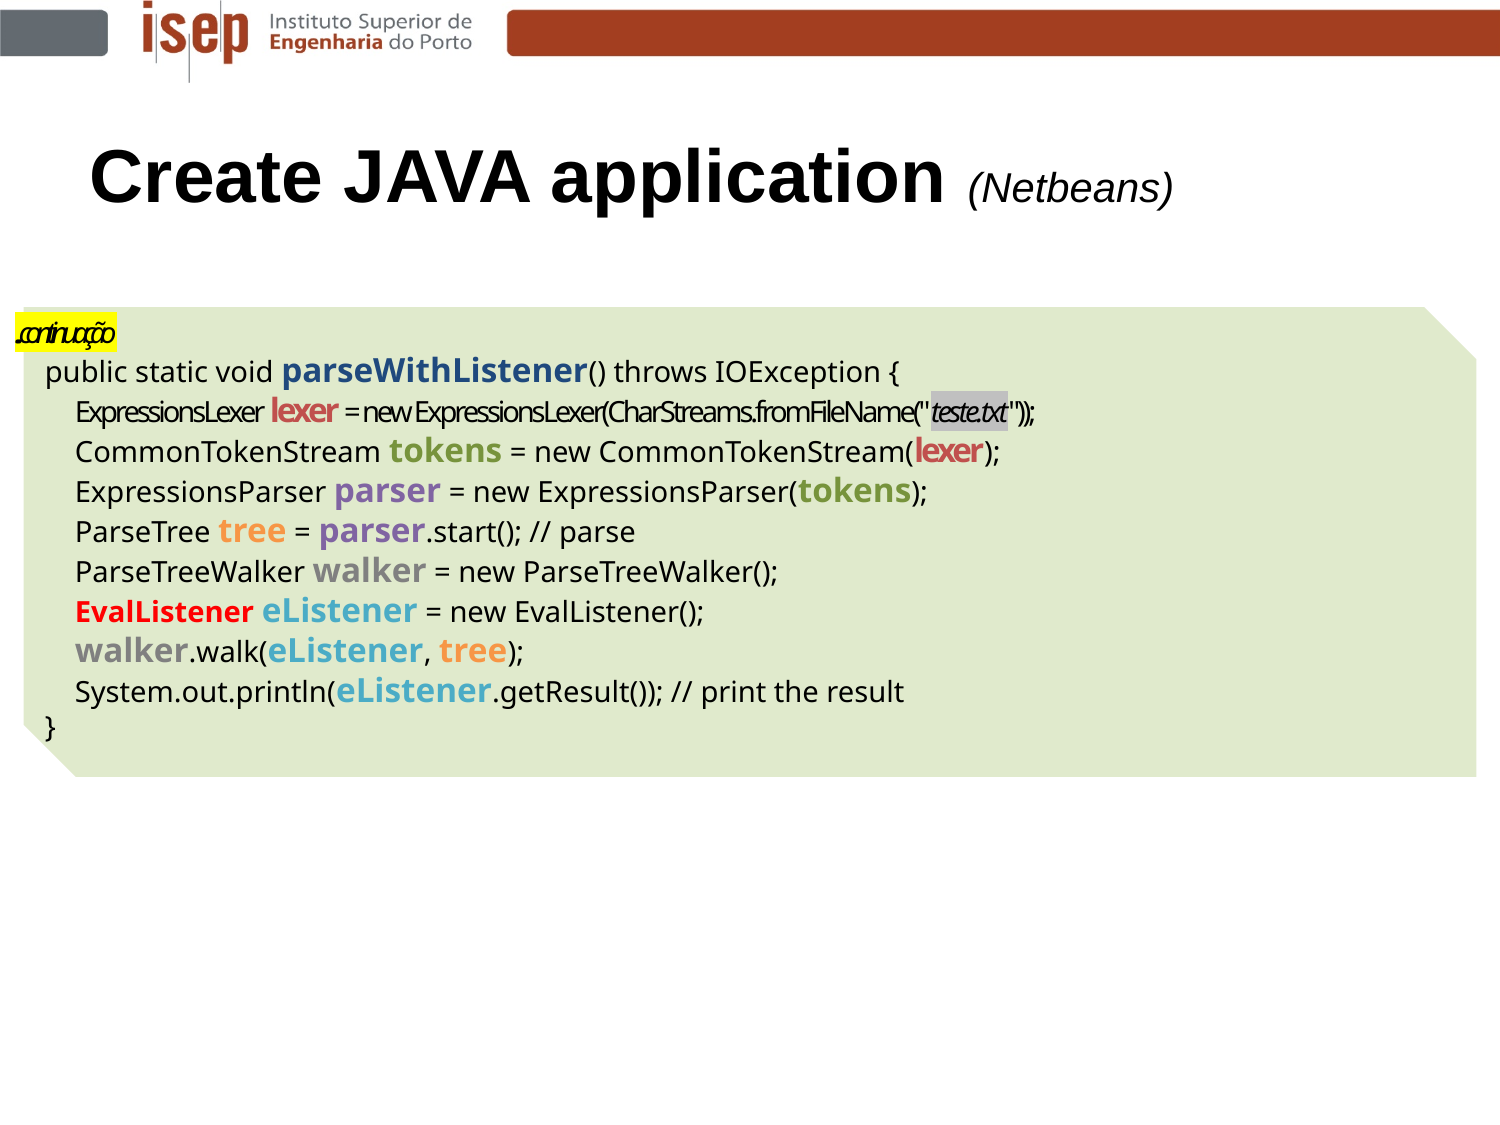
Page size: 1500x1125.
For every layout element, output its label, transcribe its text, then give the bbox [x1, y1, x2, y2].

picture [0, 0, 1500, 83]
text_box ...continuação public static void parseWithListener() throws IOException { ExpressionsLexer lexer = new ExpressionsLexer(CharStreams.fromFileName("teste.txt")); CommonTokenStream tokens = new CommonTokenStream(lexer); ExpressionsParser parser = new ExpressionsParser(tokens); ParseTree tree = parser.start(); // parse ParseTreeWalker walker = new ParseTreeWalker(); EvalListener eListener = new EvalListener(); walker.walk(eListener, tree); System.out.println(eListener.getResult()); // print the result } [0, 307, 1500, 1099]
text_box Create JAVA application (Netbeans) [75, 45, 1425, 233]
